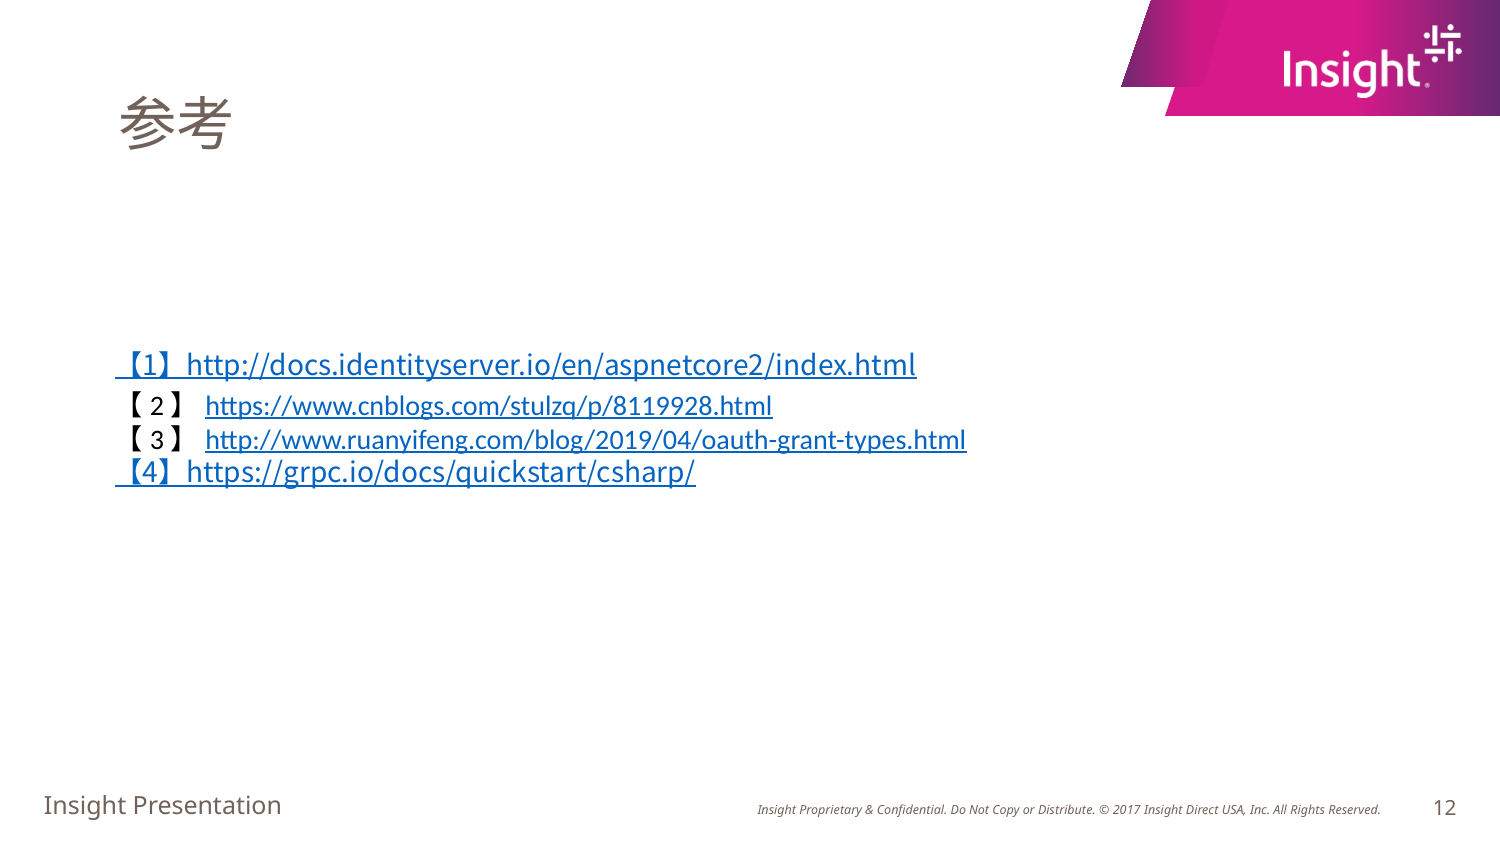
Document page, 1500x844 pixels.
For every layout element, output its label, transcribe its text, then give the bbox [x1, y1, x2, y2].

text_box 【1】http://docs.identityserver.io/en/aspnetcore2/index.html 【2】https://www.cnblogs.com/stulzq/p/8119928.html 【3】http://www.ruanyifeng.com/blog/2019/04/oauth-grant-types.html 【4】https://grpc.io/docs/quickstart/csharp/ [100, 339, 982, 537]
title 参考 [103, 44, 1397, 208]
picture [1284, 24, 1462, 98]
